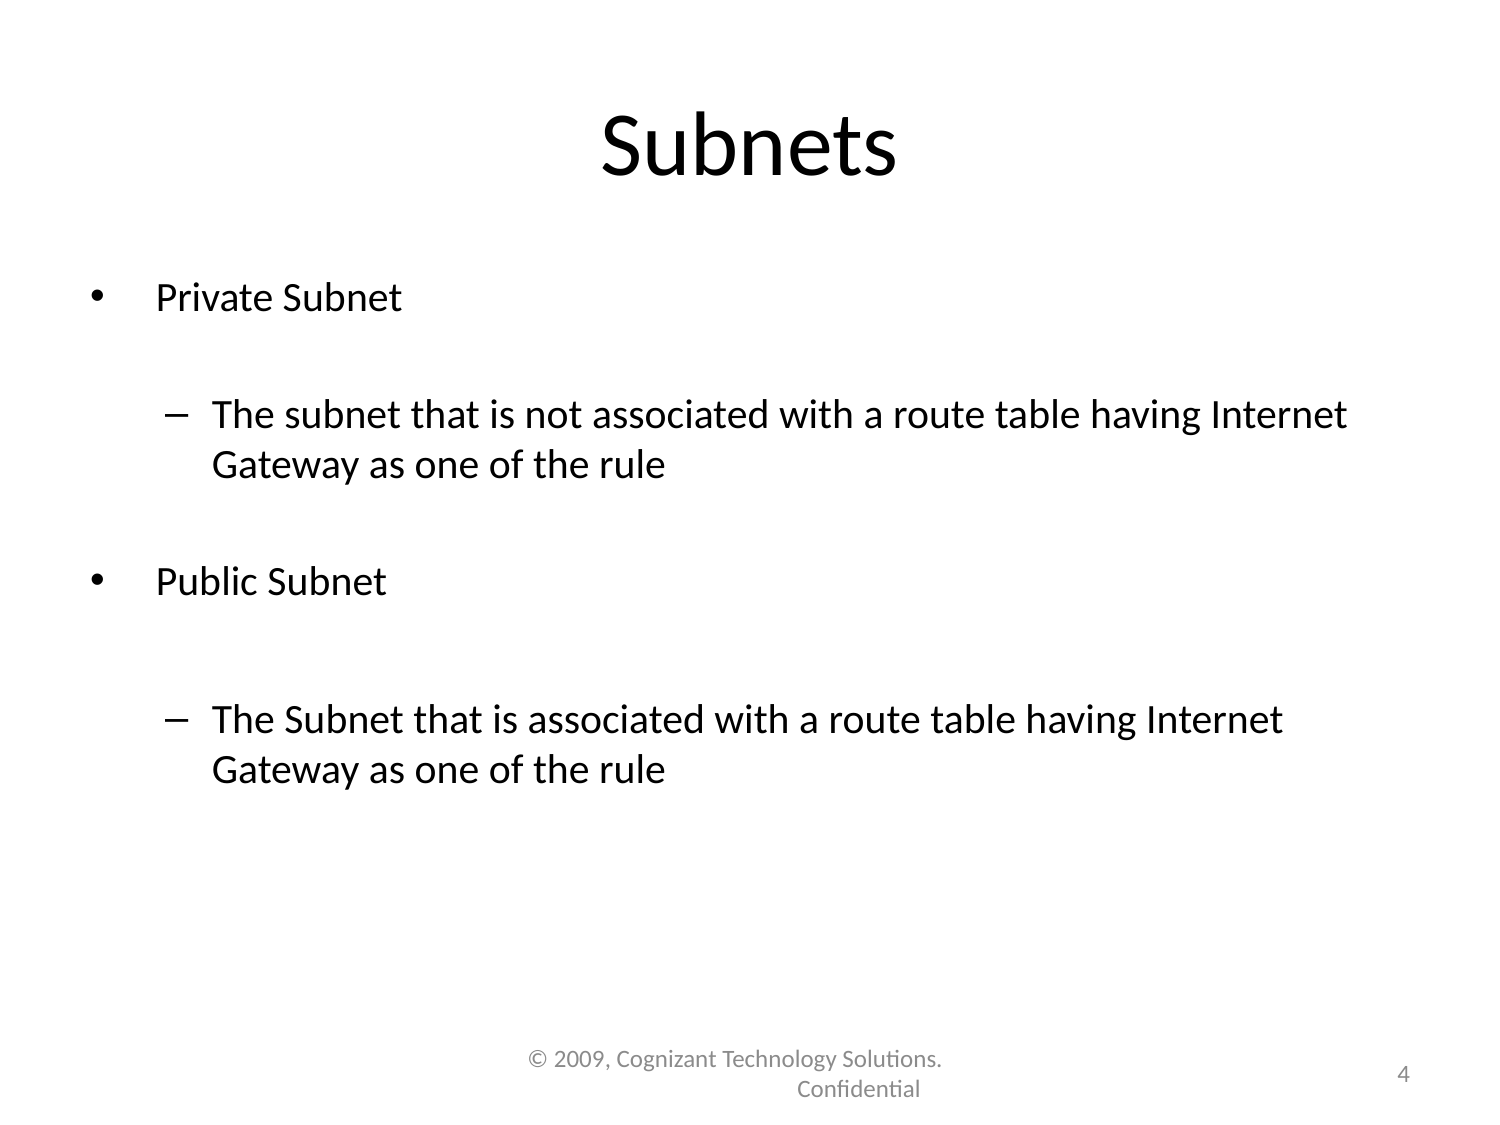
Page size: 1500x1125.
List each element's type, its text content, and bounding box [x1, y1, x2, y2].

footer © 2009, Cognizant Technology Solutions. Confidential [512, 1042, 988, 1103]
slide_number 4 [1074, 1042, 1425, 1103]
list Private Subnet The subnet that is not associated with a route table having Internet Gateway as one of the rule Public Subnet The Subnet that is associated with a route table having Internet Gateway as one of the rule [75, 262, 1425, 1005]
title Subnets [75, 45, 1425, 233]
